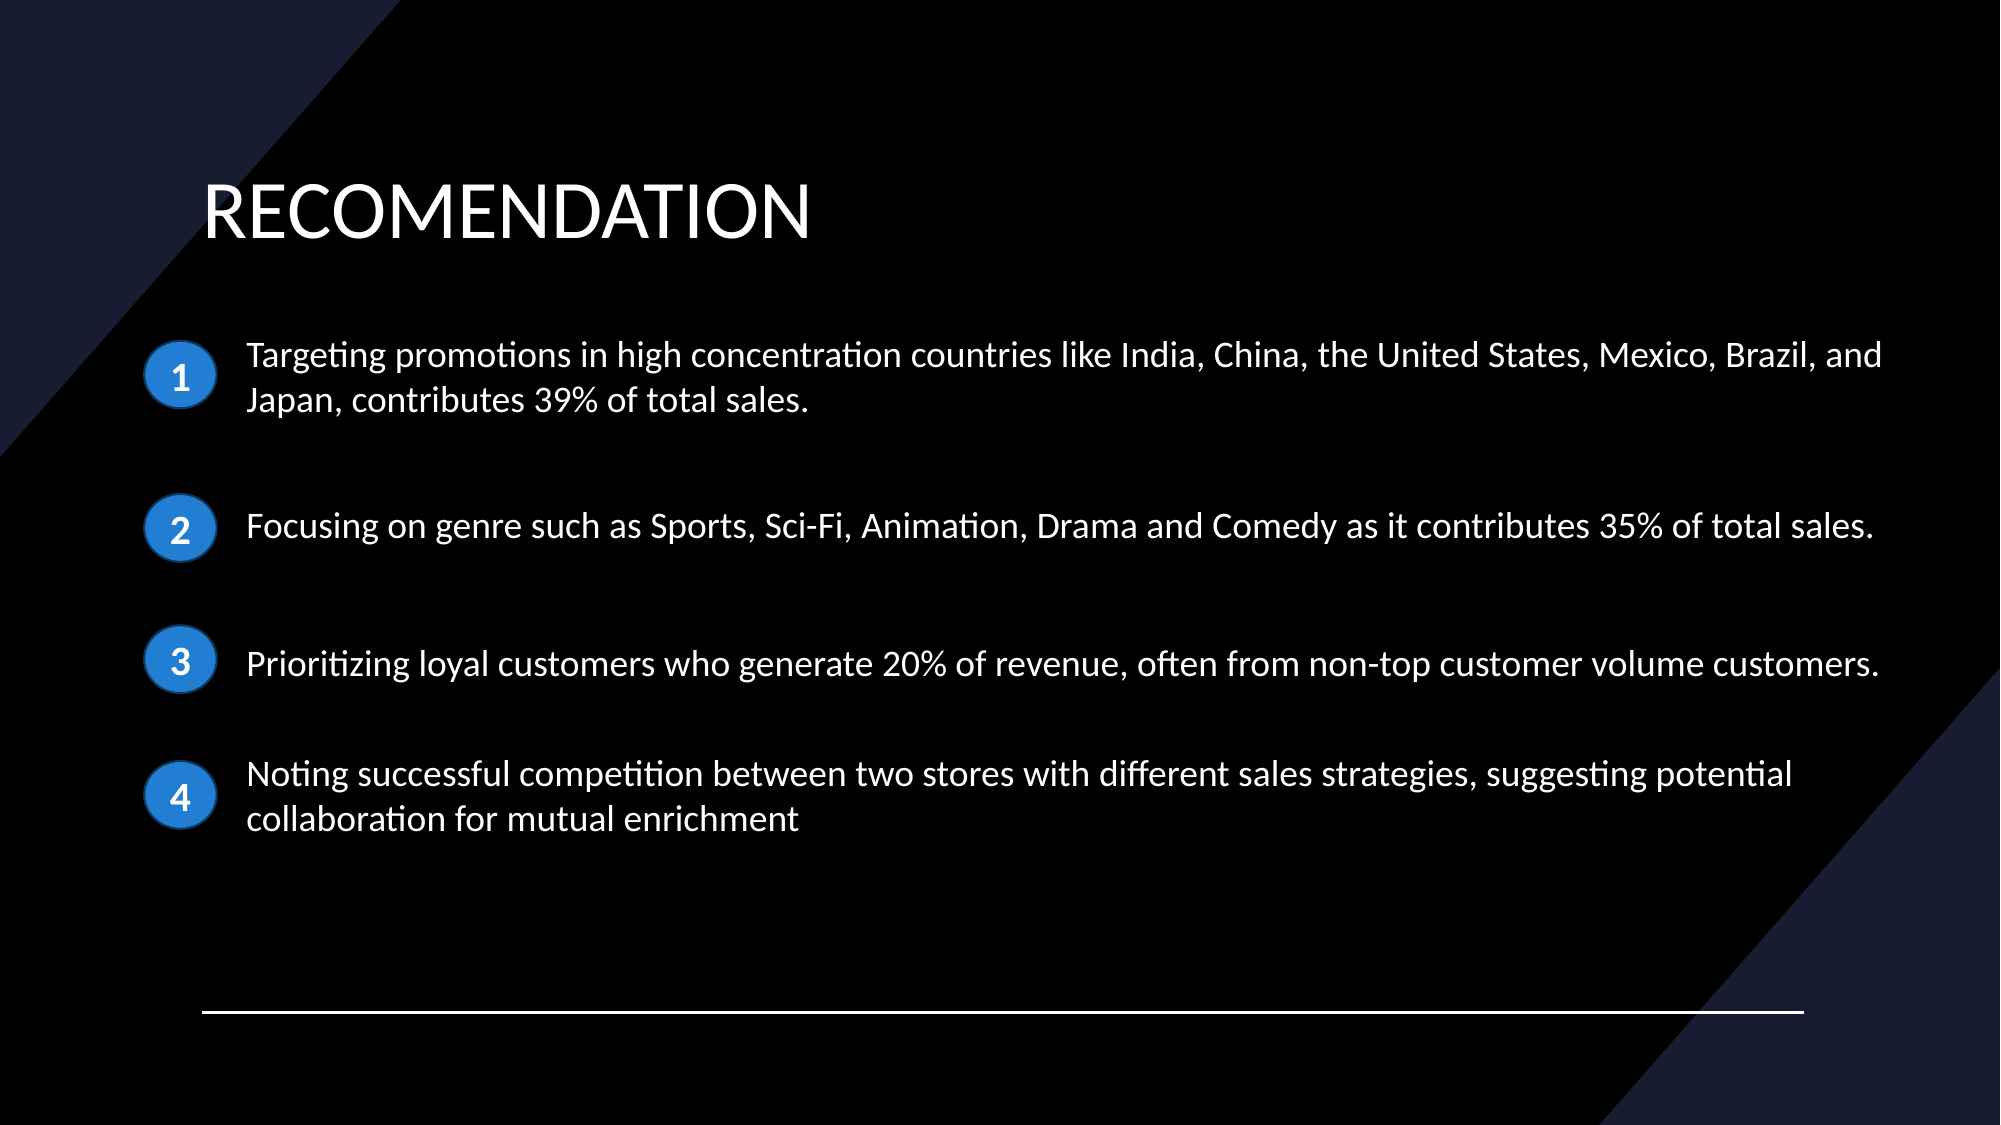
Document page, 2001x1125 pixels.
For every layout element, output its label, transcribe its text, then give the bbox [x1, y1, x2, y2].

text_box 2 [143, 492, 218, 563]
text_box Prioritizing loyal customers who generate 20% of revenue, often from non-top customer volume customers. [231, 631, 1910, 692]
text_box Targeting promotions in high concentration countries like India, China, the United States, Mexico, Brazil, and Japan, contributes 39% of total sales. [231, 322, 1910, 427]
text_box 3 [143, 624, 218, 695]
title RECOMENDATION [187, 143, 1813, 367]
text_box Focusing on genre such as Sports, Sci-Fi, Animation, Drama and Comedy as it contributes 35% of total sales. [231, 493, 1910, 554]
text_box Noting successful competition between two stores with different sales strategies, suggesting potential collaboration for mutual enrichment [231, 741, 1910, 846]
text_box 1 [143, 339, 218, 410]
text_box 4 [143, 759, 218, 830]
